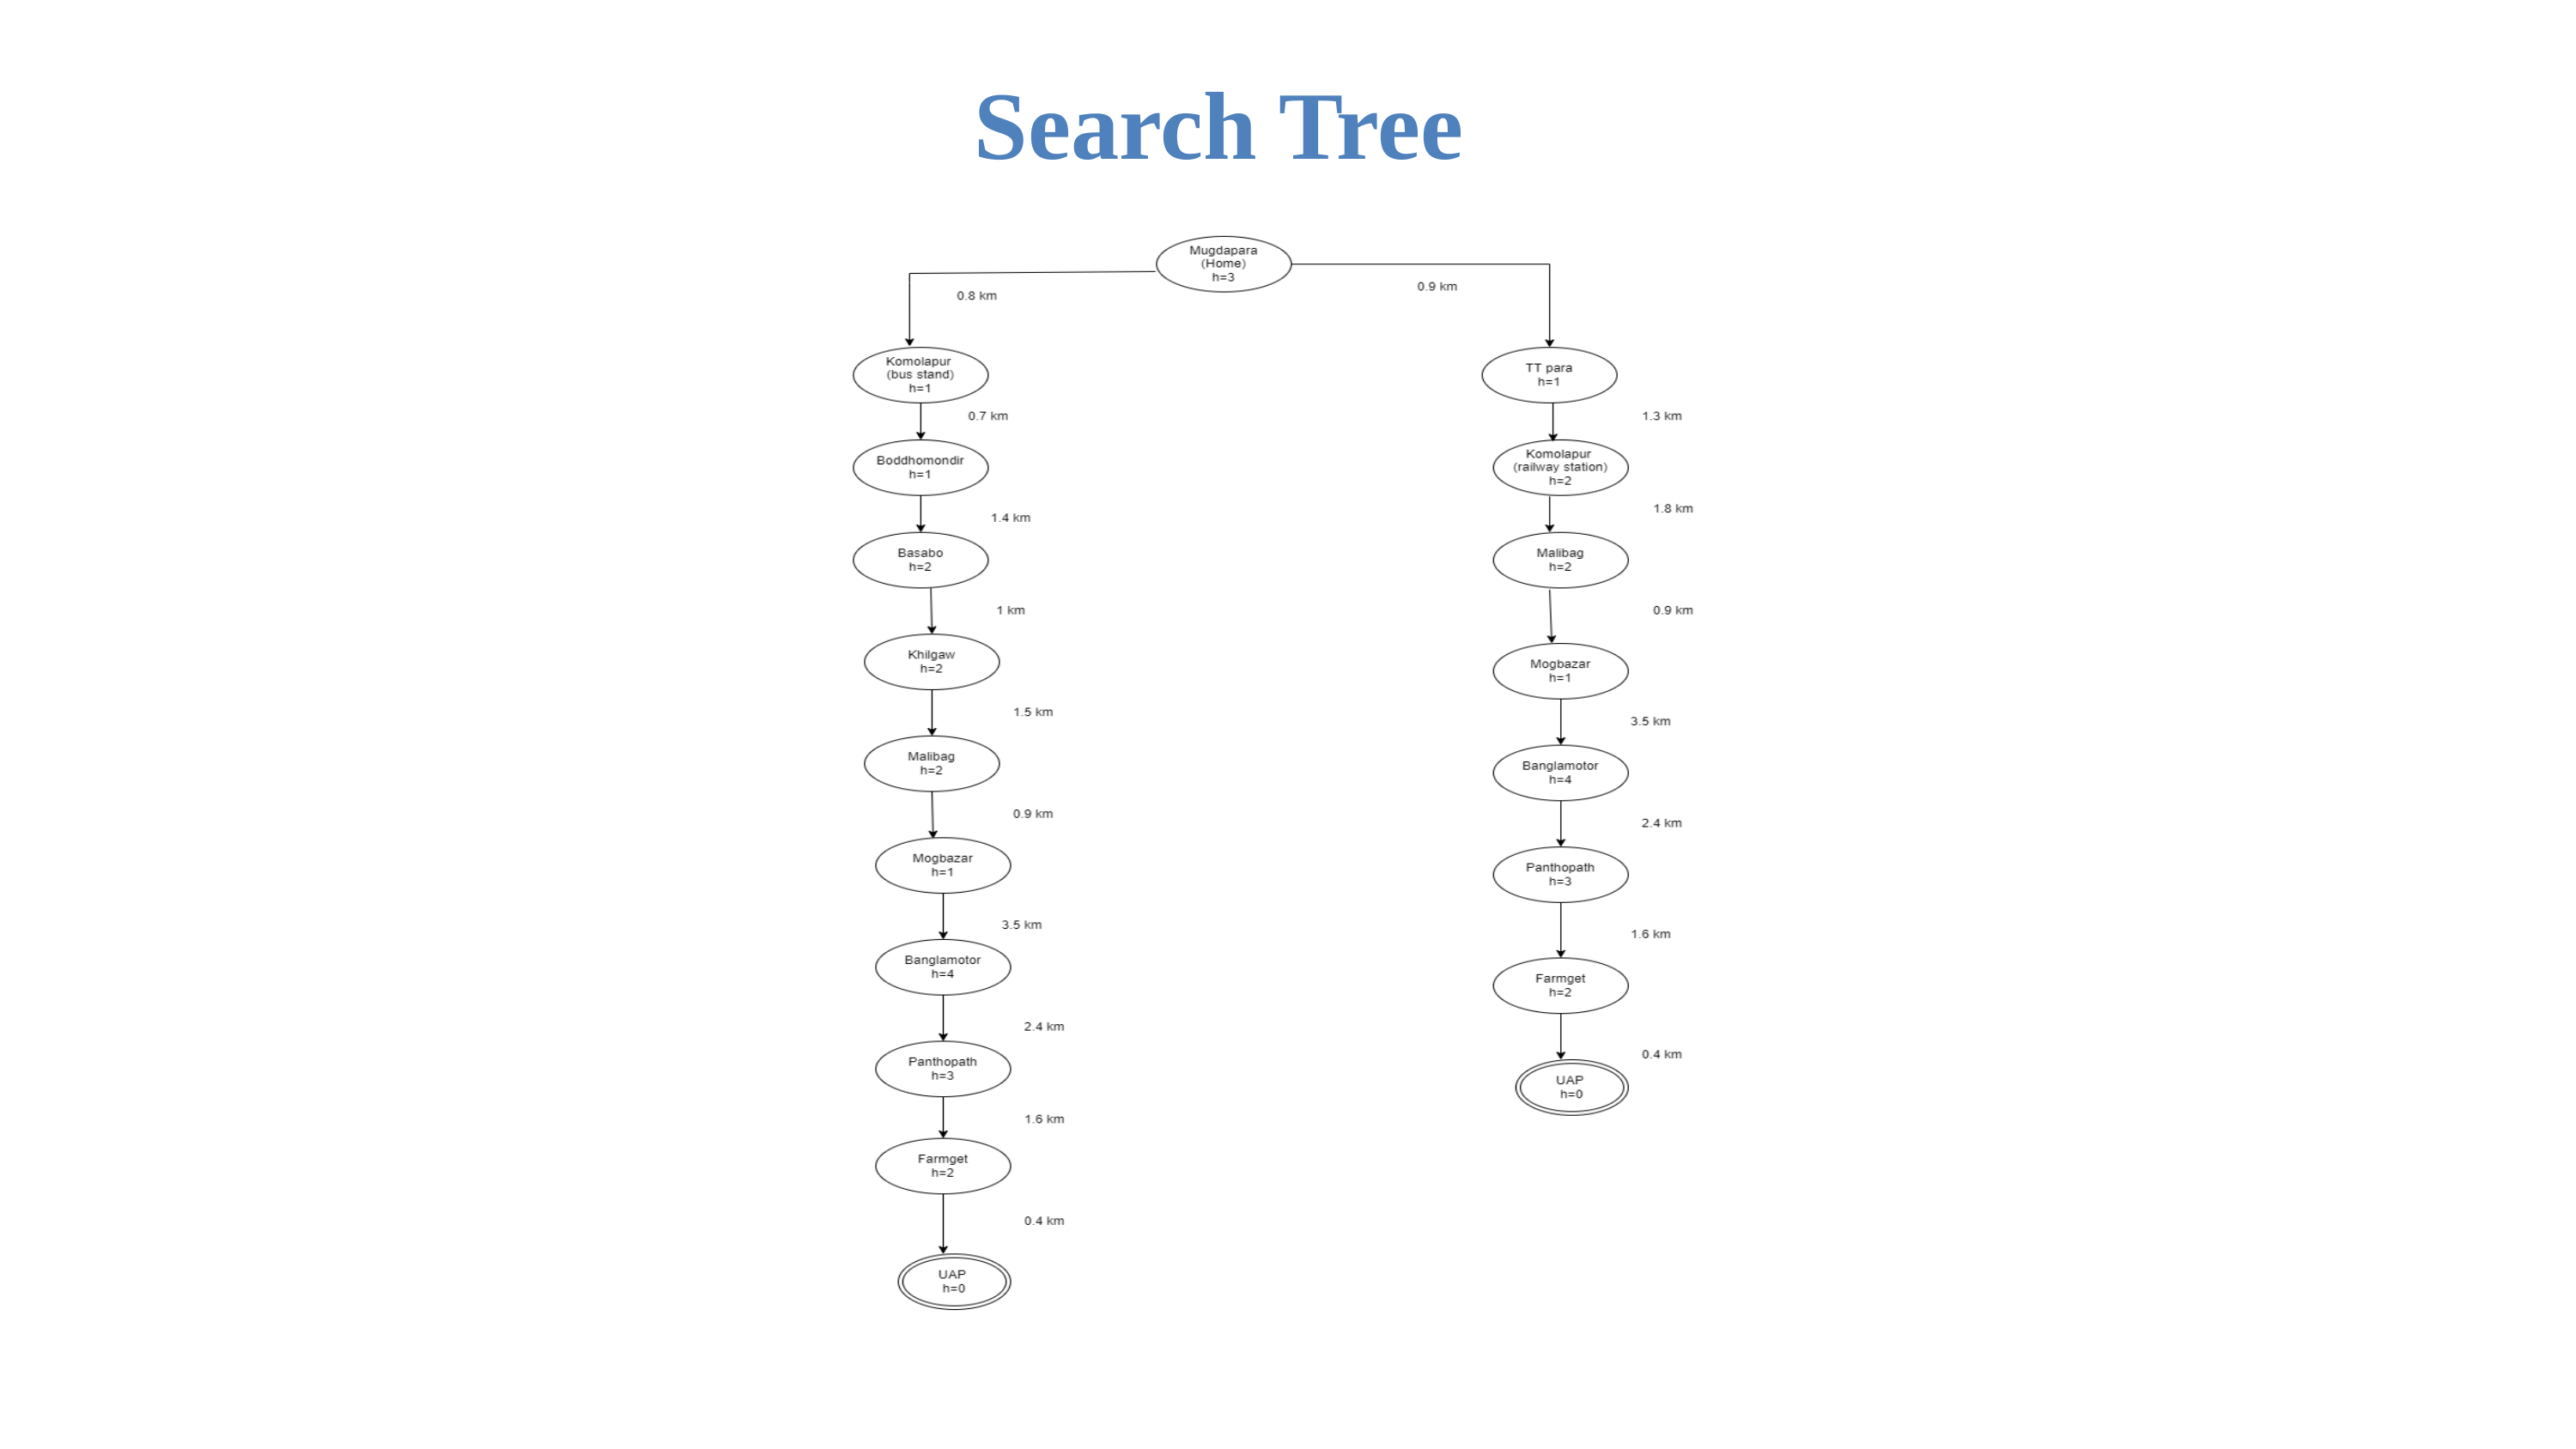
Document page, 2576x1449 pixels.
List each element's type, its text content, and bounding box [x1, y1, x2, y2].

text_box Search Tree [961, 56, 2379, 261]
picture [797, 190, 1764, 1356]
